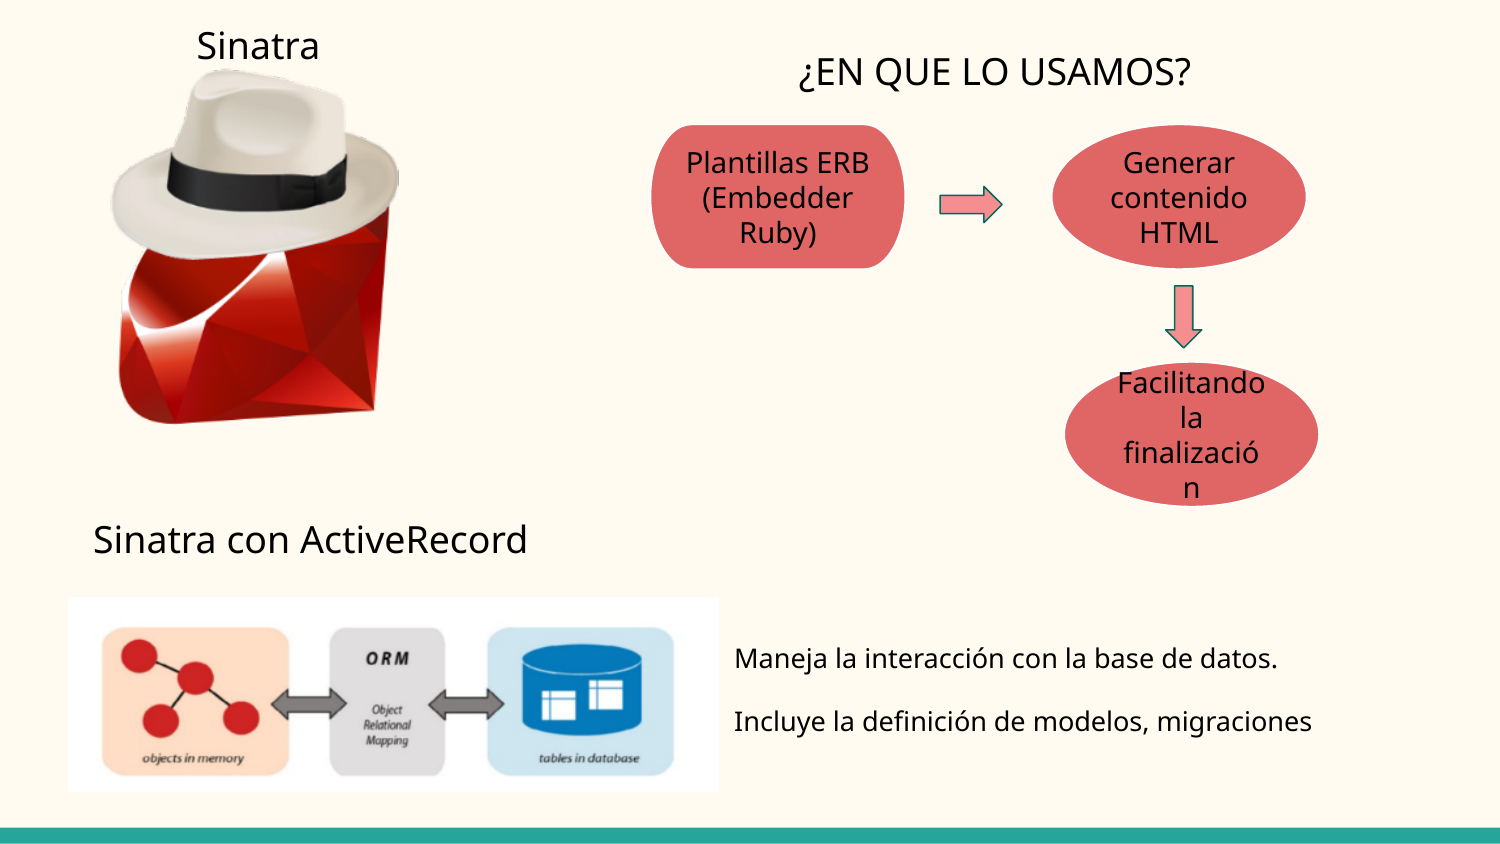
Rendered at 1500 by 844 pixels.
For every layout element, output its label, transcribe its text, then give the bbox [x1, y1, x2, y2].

text_box Sinatra [12, 0, 505, 82]
picture [67, 577, 720, 793]
text_box Maneja la interacción con la base de datos. Incluye la definición de modelos, migraciones [724, 622, 1437, 752]
text_box [1165, 285, 1202, 348]
picture [77, 63, 445, 431]
text_box Facilitando la finalización [1064, 361, 1320, 507]
text_box Sinatra con ActiveRecord [78, 494, 809, 577]
text_box [940, 186, 1003, 223]
text_box Plantillas ERB (Embedder Ruby) [650, 124, 906, 270]
list ¿EN QUE LO USAMOS? [573, 26, 1417, 114]
text_box Generar contenido HTML [1051, 124, 1307, 270]
